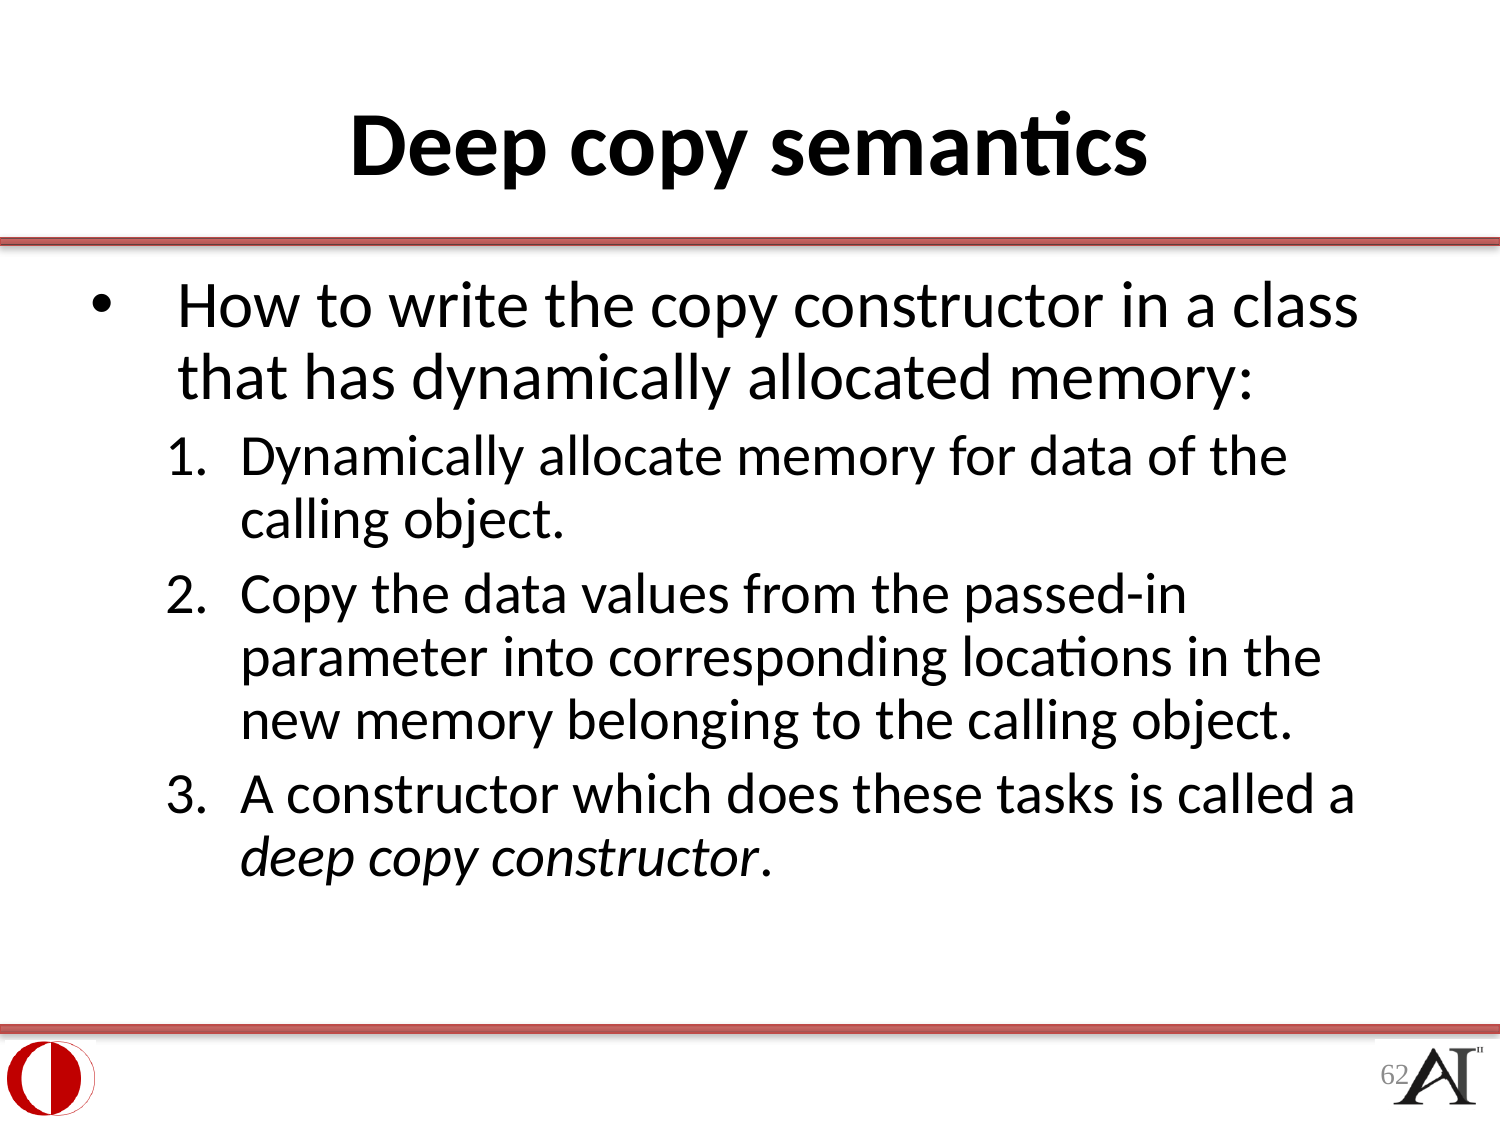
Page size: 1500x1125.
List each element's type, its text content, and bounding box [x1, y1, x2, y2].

title Deep copy semantics [75, 45, 1425, 233]
list How to write the copy constructor in a class that has dynamically allocated memory: Dynamically allocate memory for data of the calling object. Copy the data values from the passed-in parameter into corresponding locations in the new memory belonging to the calling object. A constructor which does these tasks is called a deep copy constructor. [75, 262, 1425, 1005]
slide_number 62 [1074, 1042, 1425, 1103]
picture [1374, 1039, 1500, 1110]
picture [5, 1040, 96, 1116]
